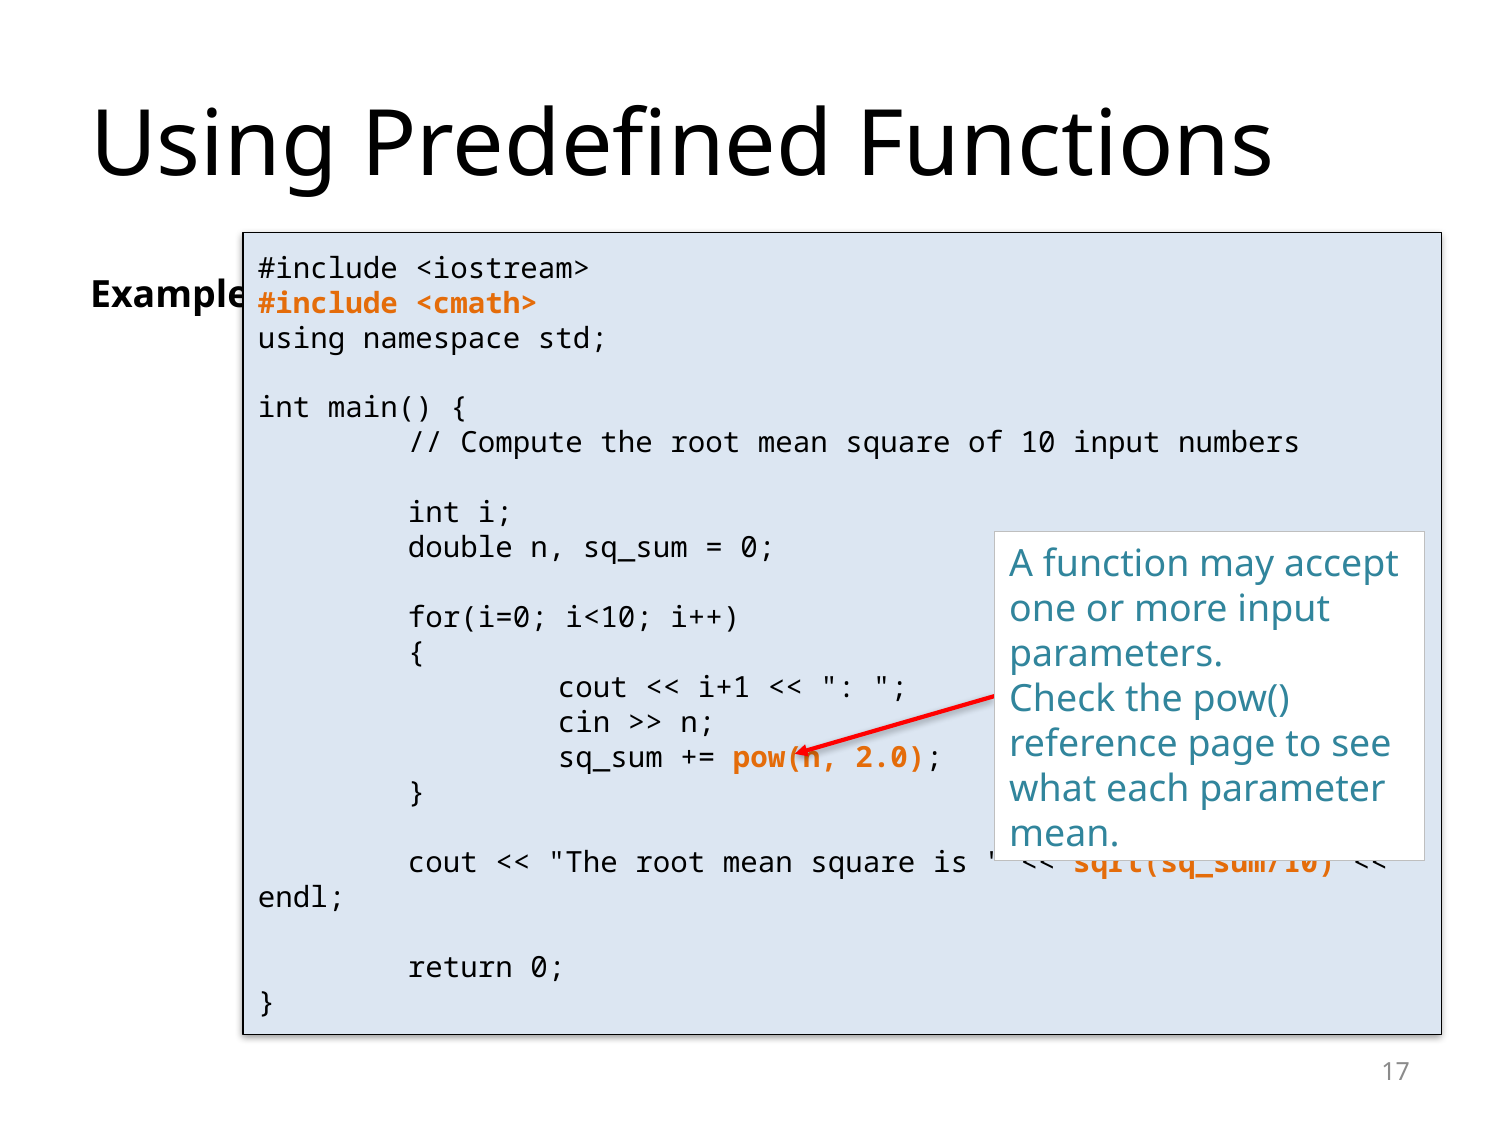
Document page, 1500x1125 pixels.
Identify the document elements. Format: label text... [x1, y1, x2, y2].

text_box A function may accept one or more input parameters. Check the pow() reference page to see what each parameter mean. [994, 531, 1425, 861]
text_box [794, 652, 995, 755]
list Example: [75, 262, 237, 1005]
title Using Predefined Functions [75, 45, 1425, 233]
text_box #include <iostream> #include <cmath> using namespace std; int main() { // Compute the root mean square of 10 input numbers int i; double n, sq_sum = 0; for(i=0; i<10; i++) { cout << i+1 << ": "; cin >> n; sq_sum += pow(n, 2.0); } cout << "The root mean square is " << sqrt(sq_sum/10) << endl; return 0; } [242, 232, 1442, 1035]
slide_number 17 [1074, 1042, 1425, 1103]
